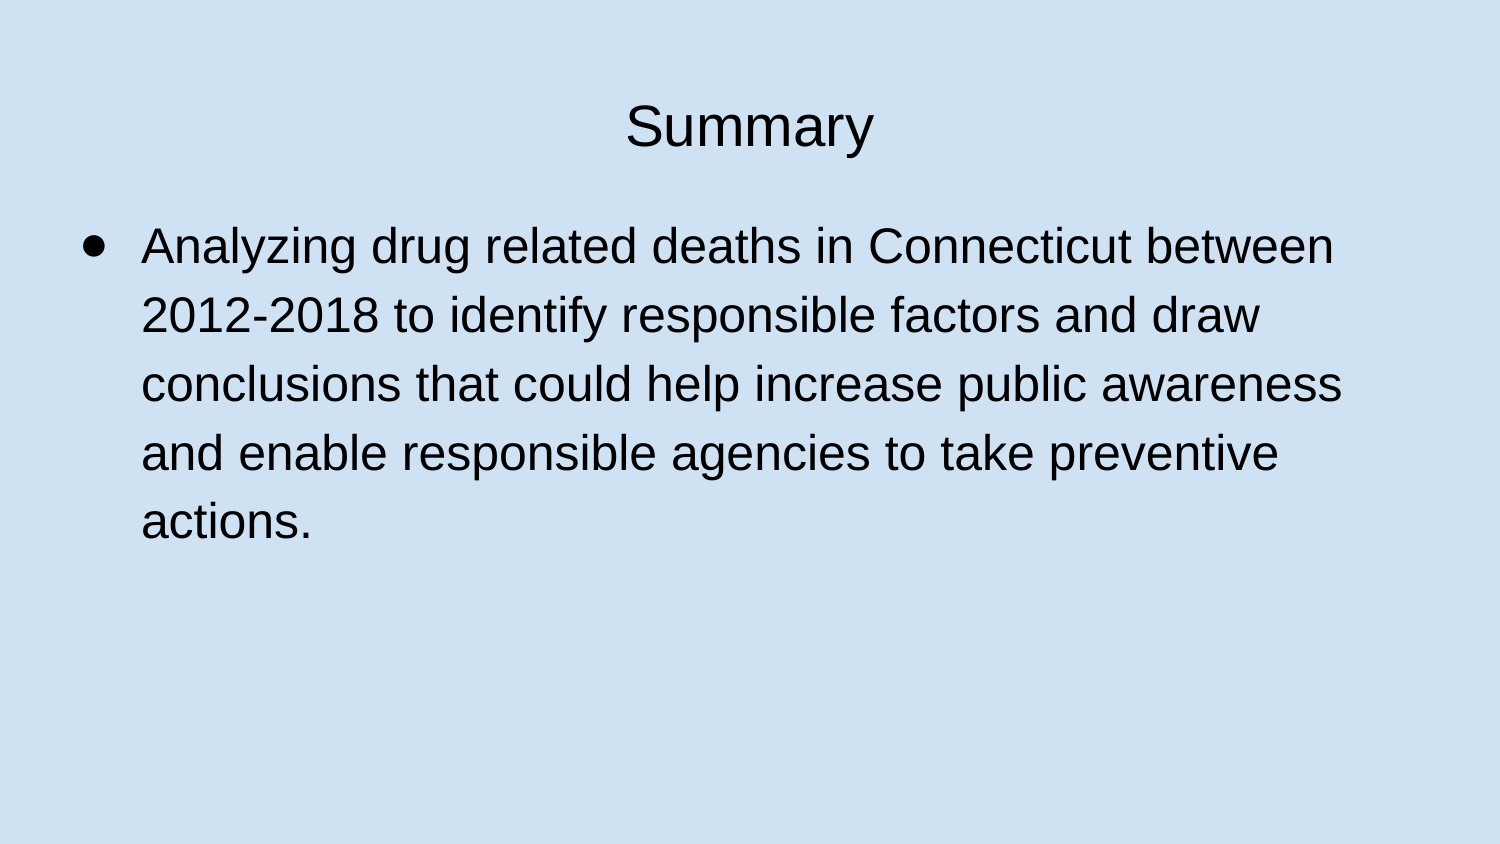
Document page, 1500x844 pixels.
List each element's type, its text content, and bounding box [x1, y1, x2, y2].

title Summary [51, 72, 1449, 167]
list Analyzing drug related deaths in Connecticut between 2012-2018 to identify responsible factors and draw conclusions that could help increase public awareness and enable responsible agencies to take preventive actions. [51, 189, 1449, 750]
